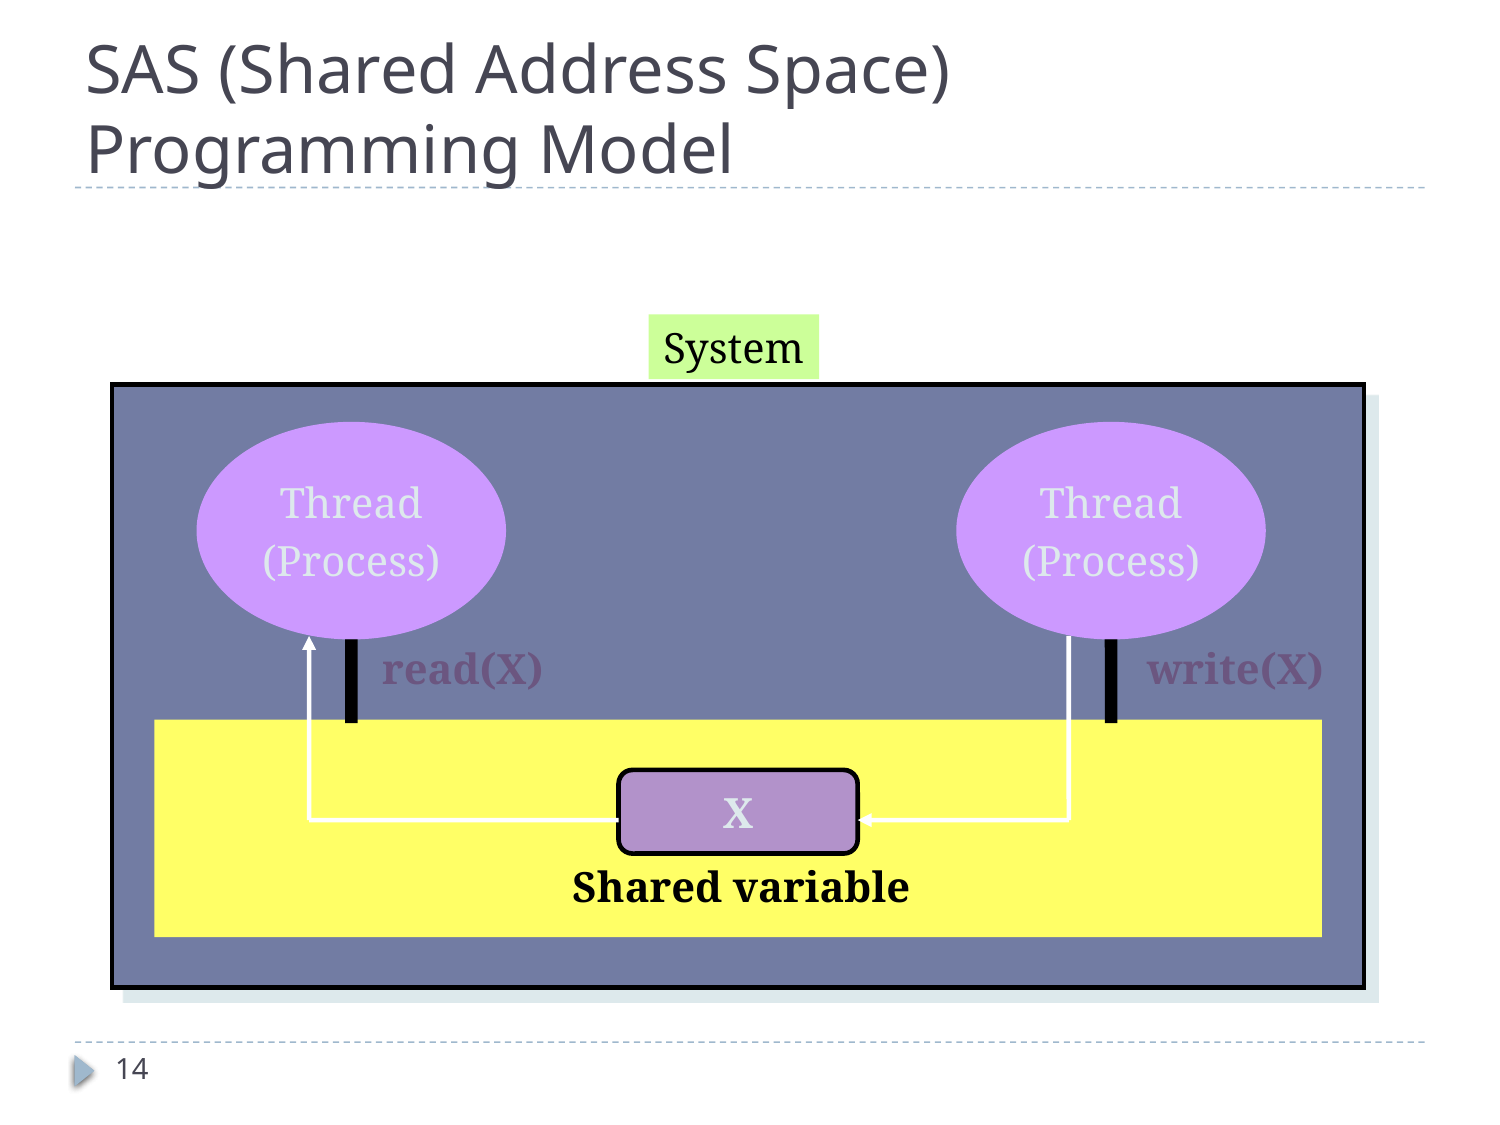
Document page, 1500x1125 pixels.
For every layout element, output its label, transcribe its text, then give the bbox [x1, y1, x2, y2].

text_box Thread (Process) [196, 421, 507, 640]
text_box [302, 635, 316, 820]
text_box Thread (Process) [956, 421, 1266, 640]
text_box [112, 384, 1365, 988]
text_box Shared variable [557, 853, 926, 919]
title SAS (Shared Address Space) Programming Model [70, 7, 1400, 195]
text_box System [648, 314, 820, 380]
text_box X [618, 769, 858, 853]
text_box [154, 719, 1322, 938]
text_box [857, 813, 1068, 827]
text_box read(X) [367, 635, 559, 701]
text_box write(X) [1132, 635, 1339, 701]
slide_number 14 [100, 1042, 426, 1103]
